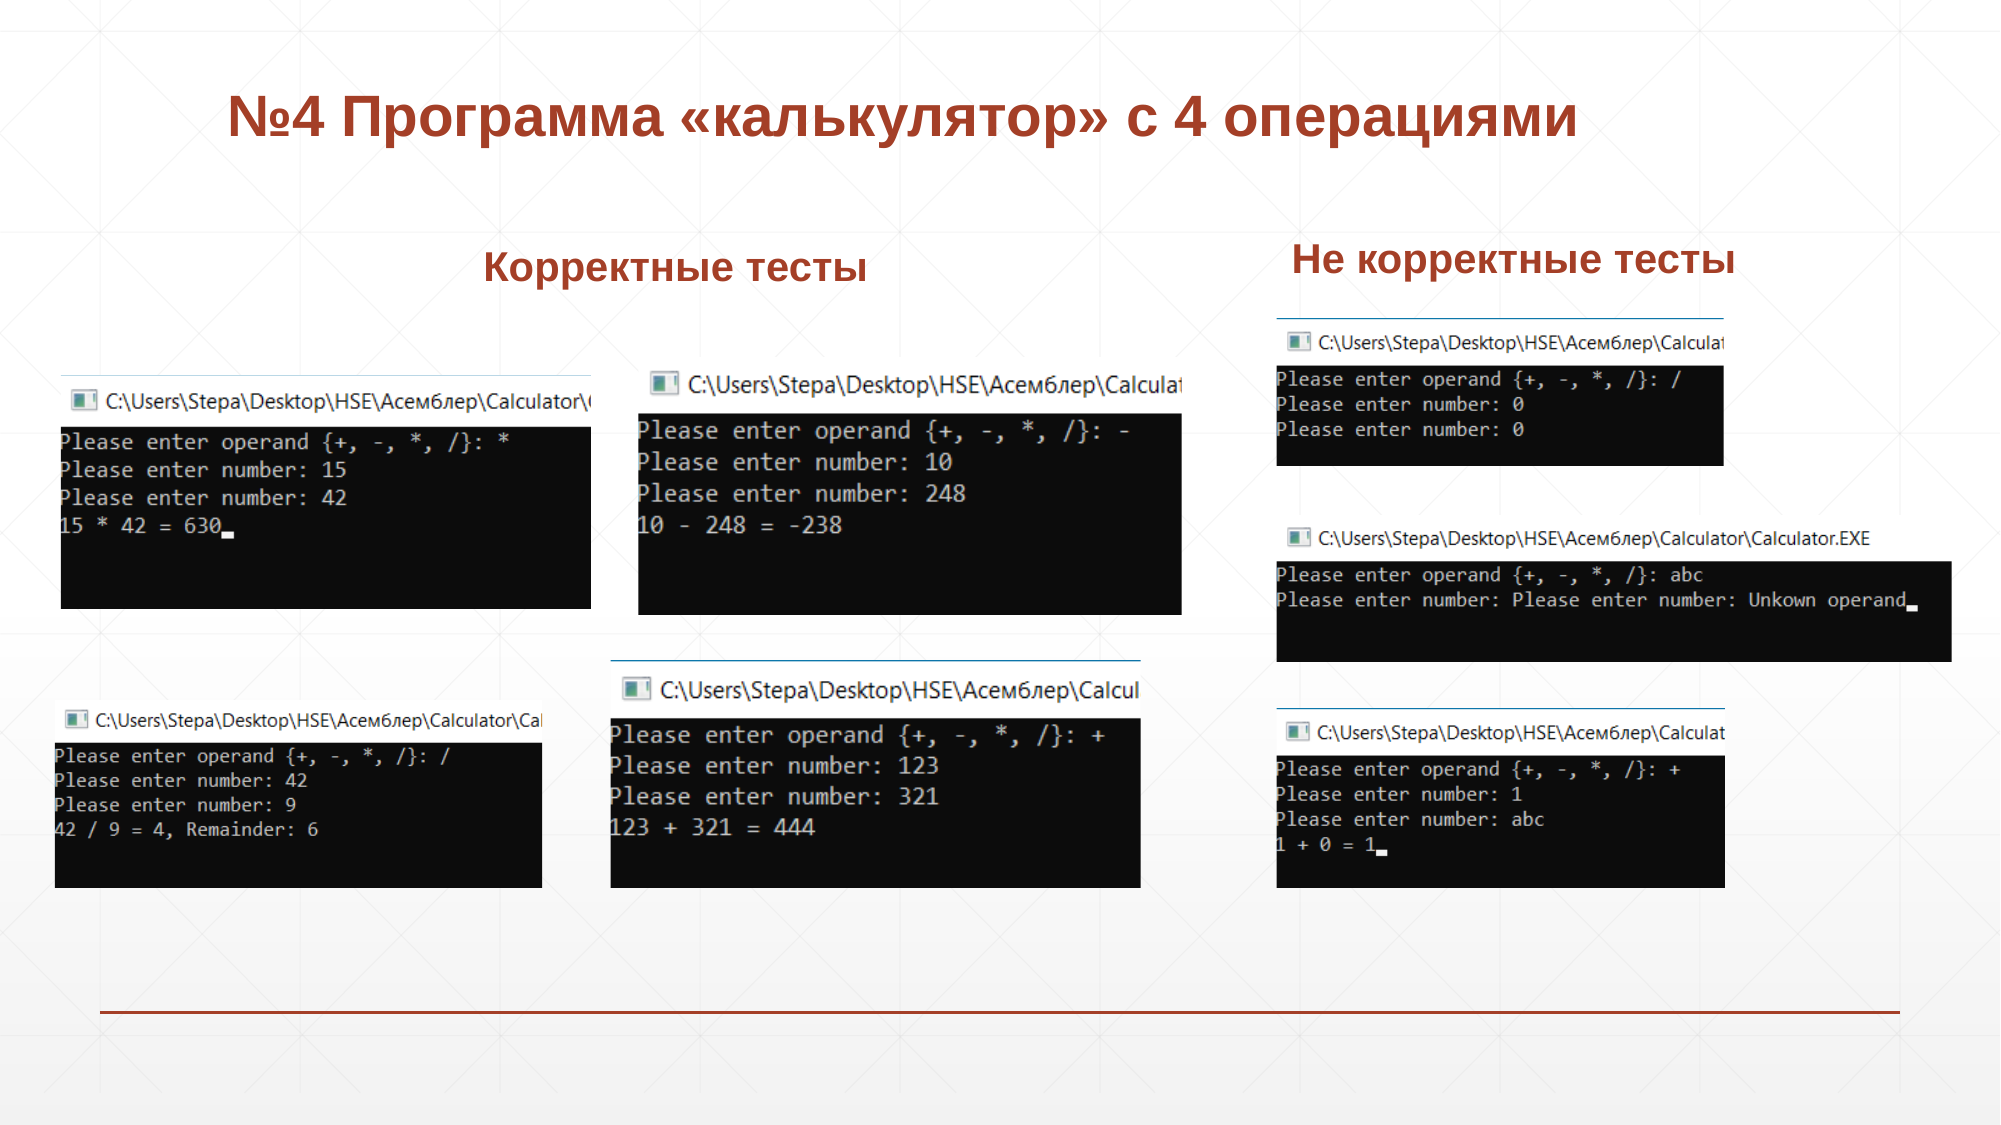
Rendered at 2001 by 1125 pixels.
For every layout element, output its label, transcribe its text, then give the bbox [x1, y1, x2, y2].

text_box Не корректные тесты [1276, 200, 1765, 291]
picture [610, 662, 1141, 888]
picture [1276, 515, 1952, 662]
picture [54, 700, 543, 888]
picture [1276, 320, 1724, 466]
text_box Корректные тесты [468, 235, 894, 299]
picture [1276, 710, 1725, 888]
picture [60, 374, 591, 609]
title №4 Программа «калькулятор» с 4 операциями [212, 0, 1788, 157]
picture [638, 357, 1182, 615]
